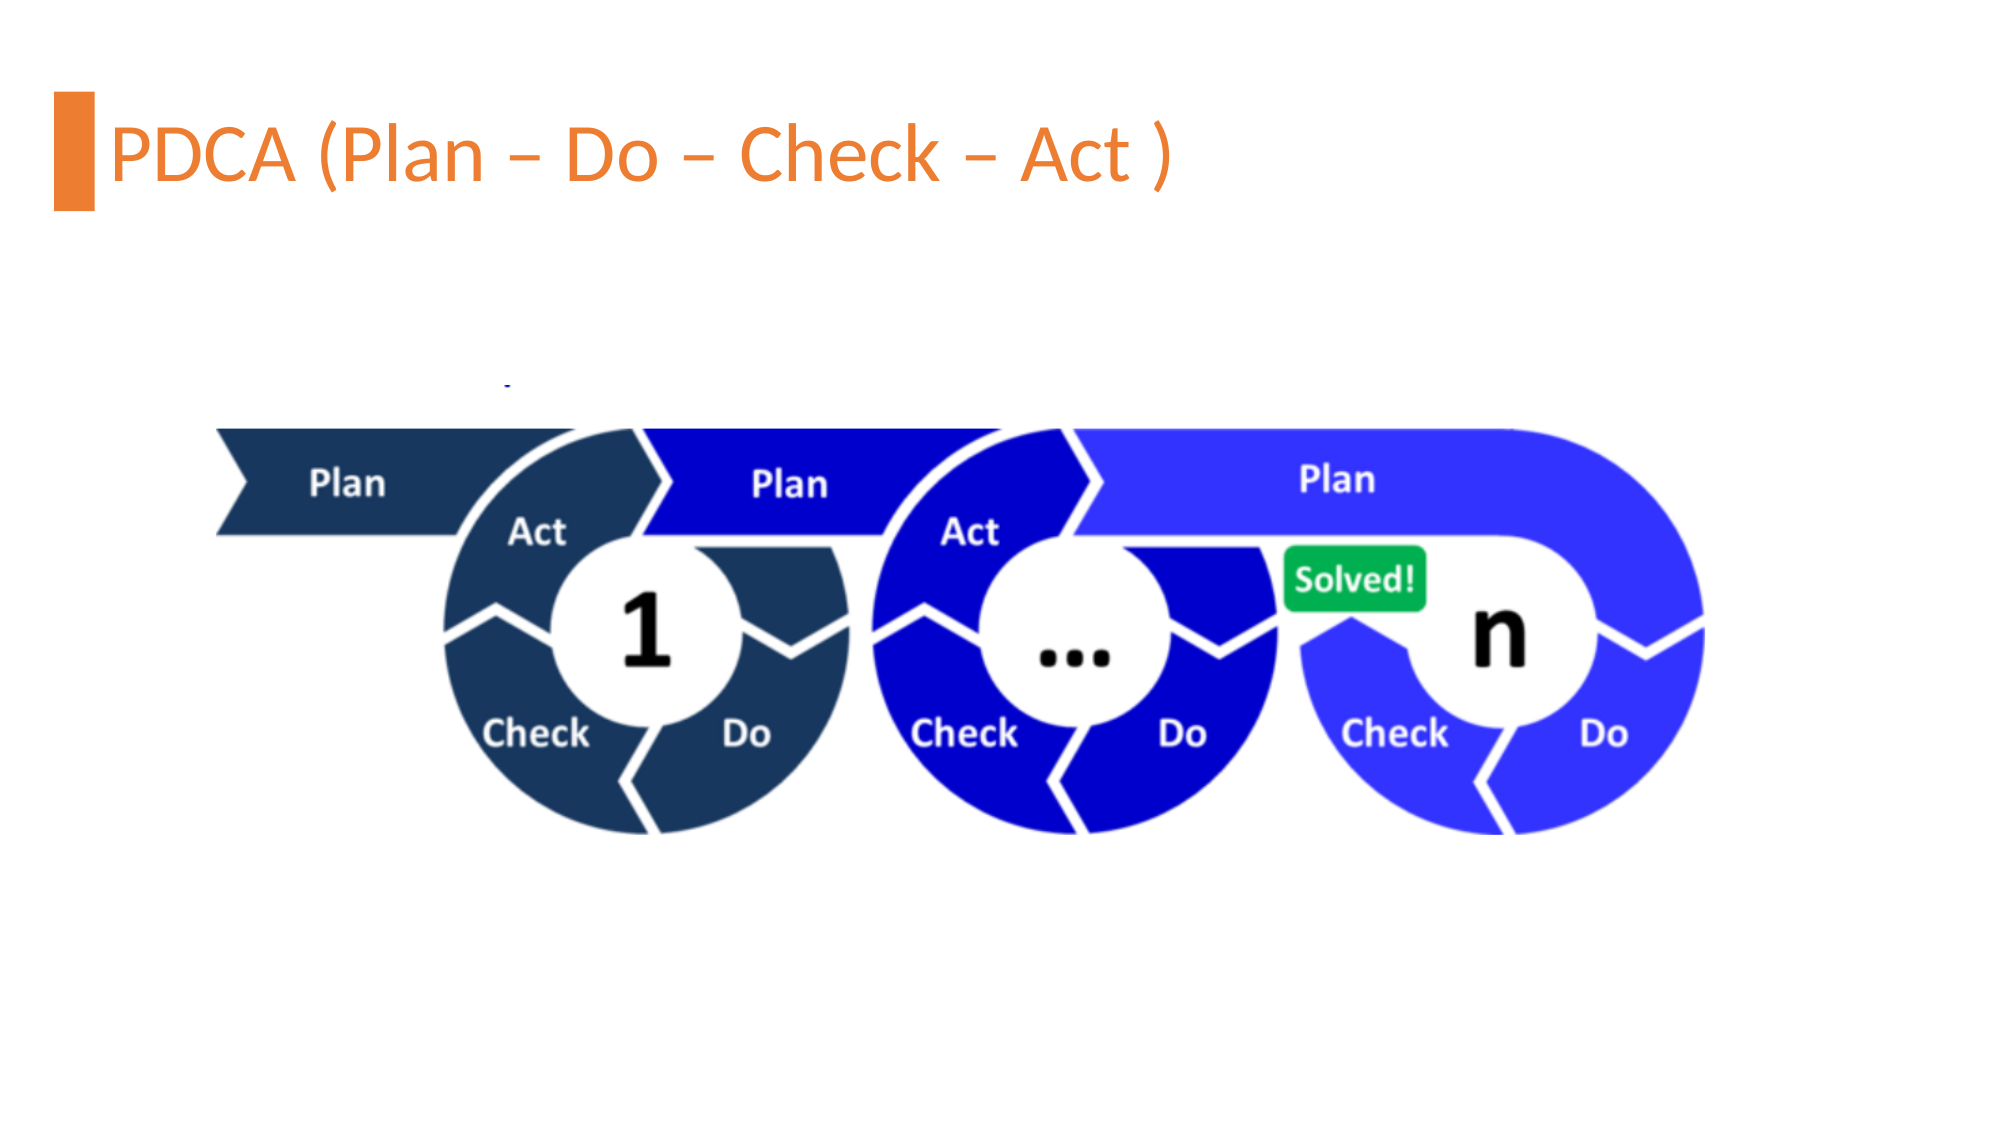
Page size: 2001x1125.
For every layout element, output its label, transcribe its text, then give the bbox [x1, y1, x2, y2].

title PDCA (Plan – Do – Check – Act ) [94, 45, 1392, 264]
text_box [54, 91, 95, 212]
picture [170, 385, 1751, 855]
